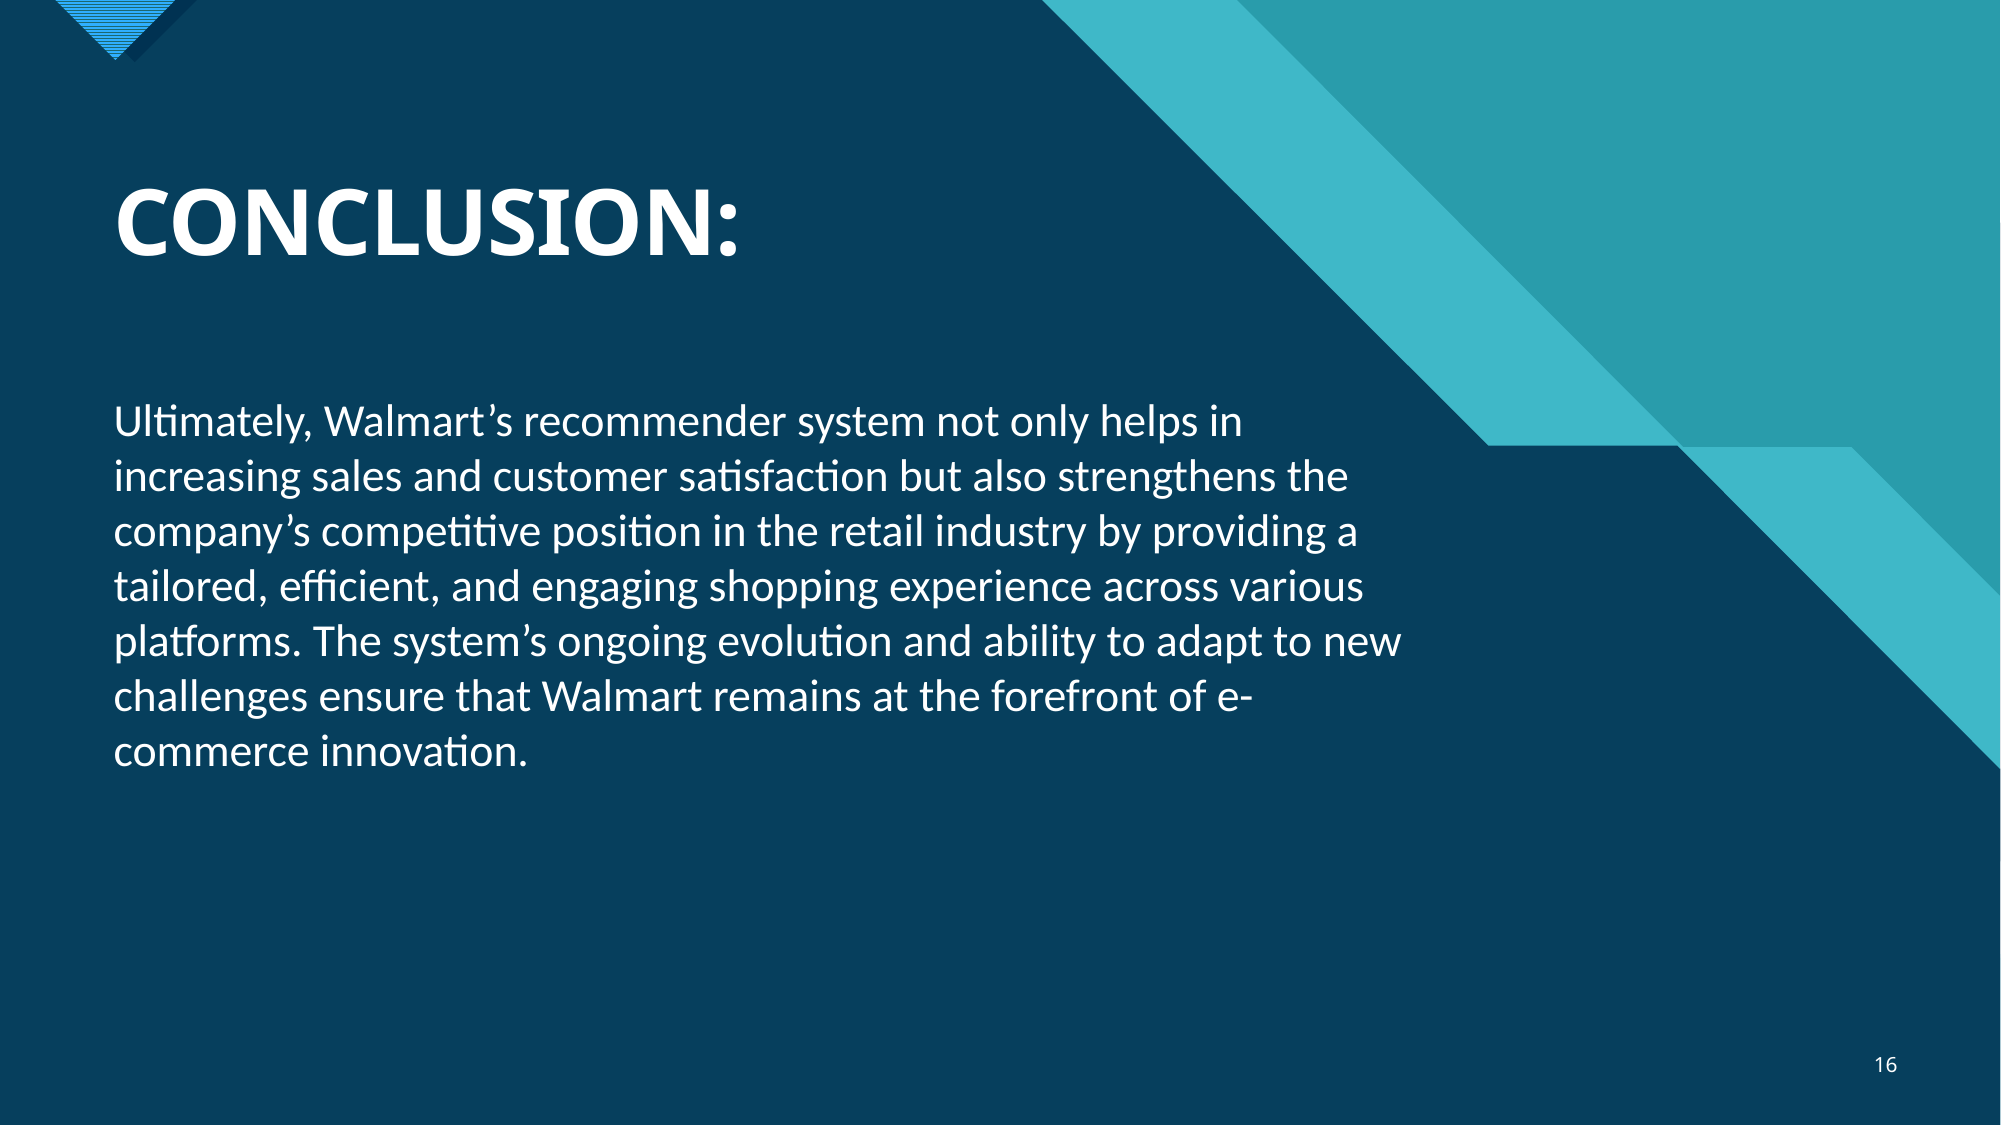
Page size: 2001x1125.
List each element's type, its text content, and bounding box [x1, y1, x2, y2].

slide_number 16 [1845, 1035, 1913, 1096]
title CONCLUSION: [98, 87, 1938, 285]
list Ultimately, Walmart’s recommender system not only helps in increasing sales and customer satisfaction but also strengthens the company’s competitive position in the retail industry by providing a tailored, efficient, and engaging shopping experience across various platforms. The system’s ongoing evolution and ability to adapt to new challenges ensure that Walmart remains at the forefront of e-commerce innovation. [98, 231, 1425, 1038]
